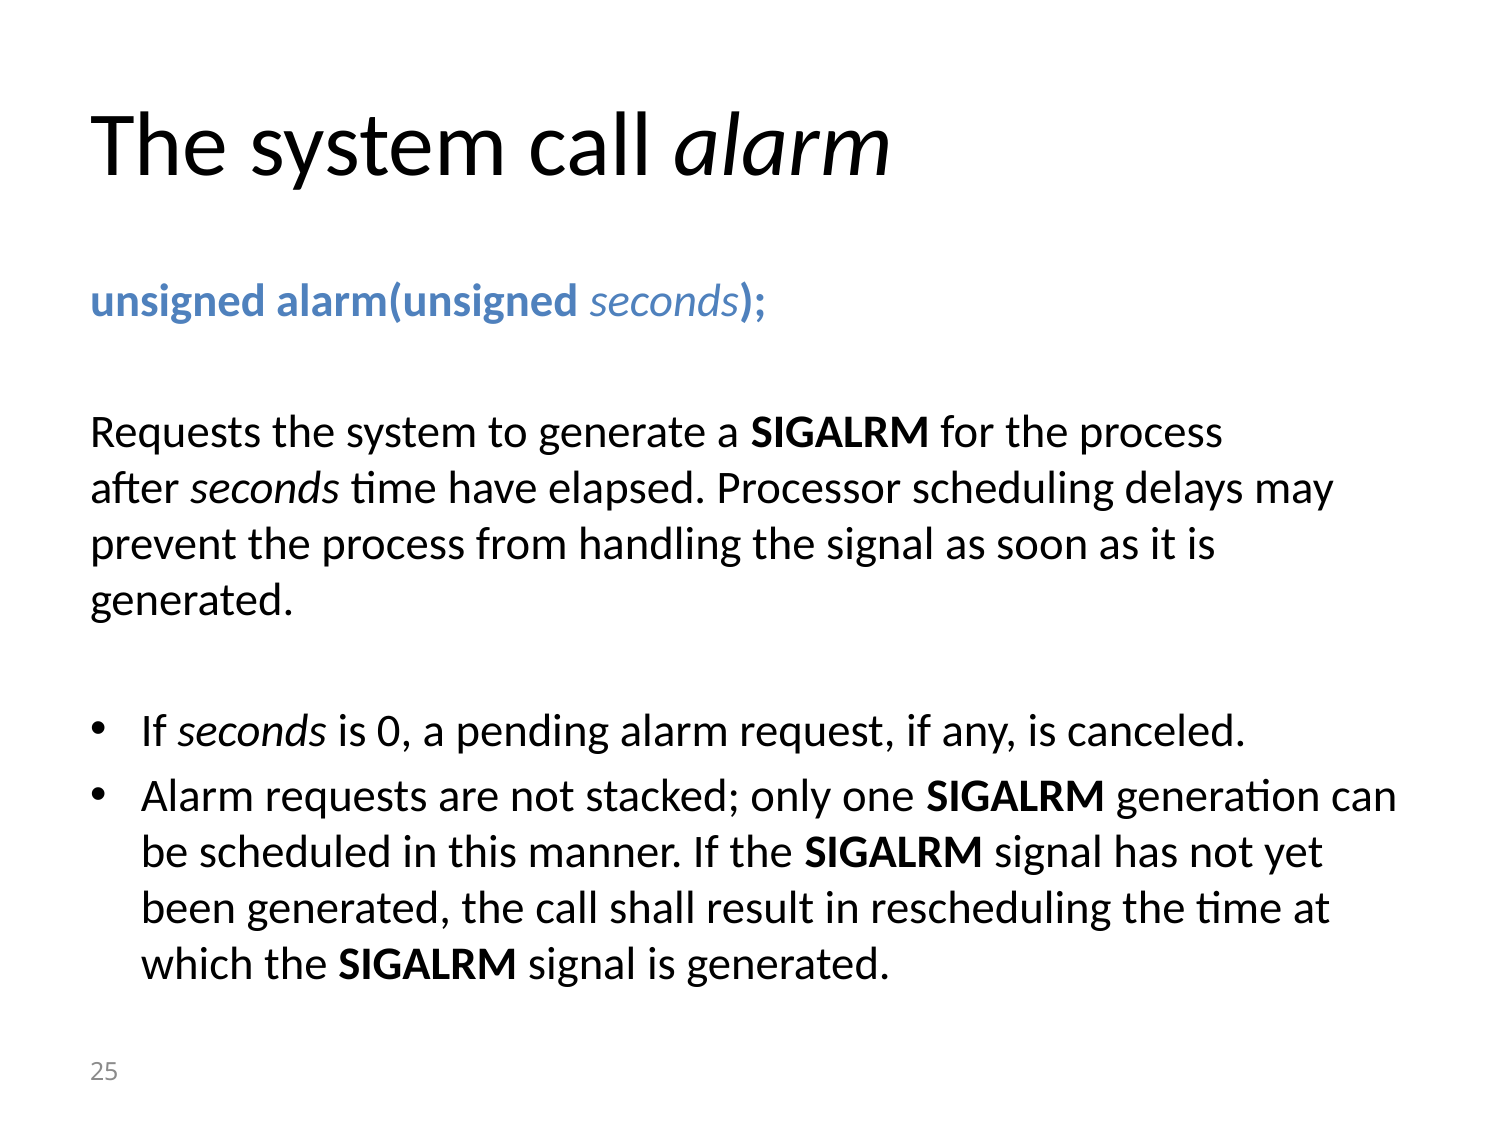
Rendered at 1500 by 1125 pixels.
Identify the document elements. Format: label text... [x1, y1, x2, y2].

title The system call alarm [74, 44, 1426, 233]
list unsigned alarm(unsigned seconds); Requests the system to generate a SIGALRM for the process after seconds time have elapsed. Processor scheduling delays may prevent the process from handling the signal as soon as it is generated. If seconds is 0, a pending alarm request, if any, is canceled. Alarm requests are not stacked; only one SIGALRM generation can be scheduled in this manner. If the SIGALRM signal has not yet been generated, the call shall result in rescheduling the time at which the SIGALRM signal is generated. [74, 262, 1426, 1006]
slide_number 25 [75, 1042, 425, 1103]
